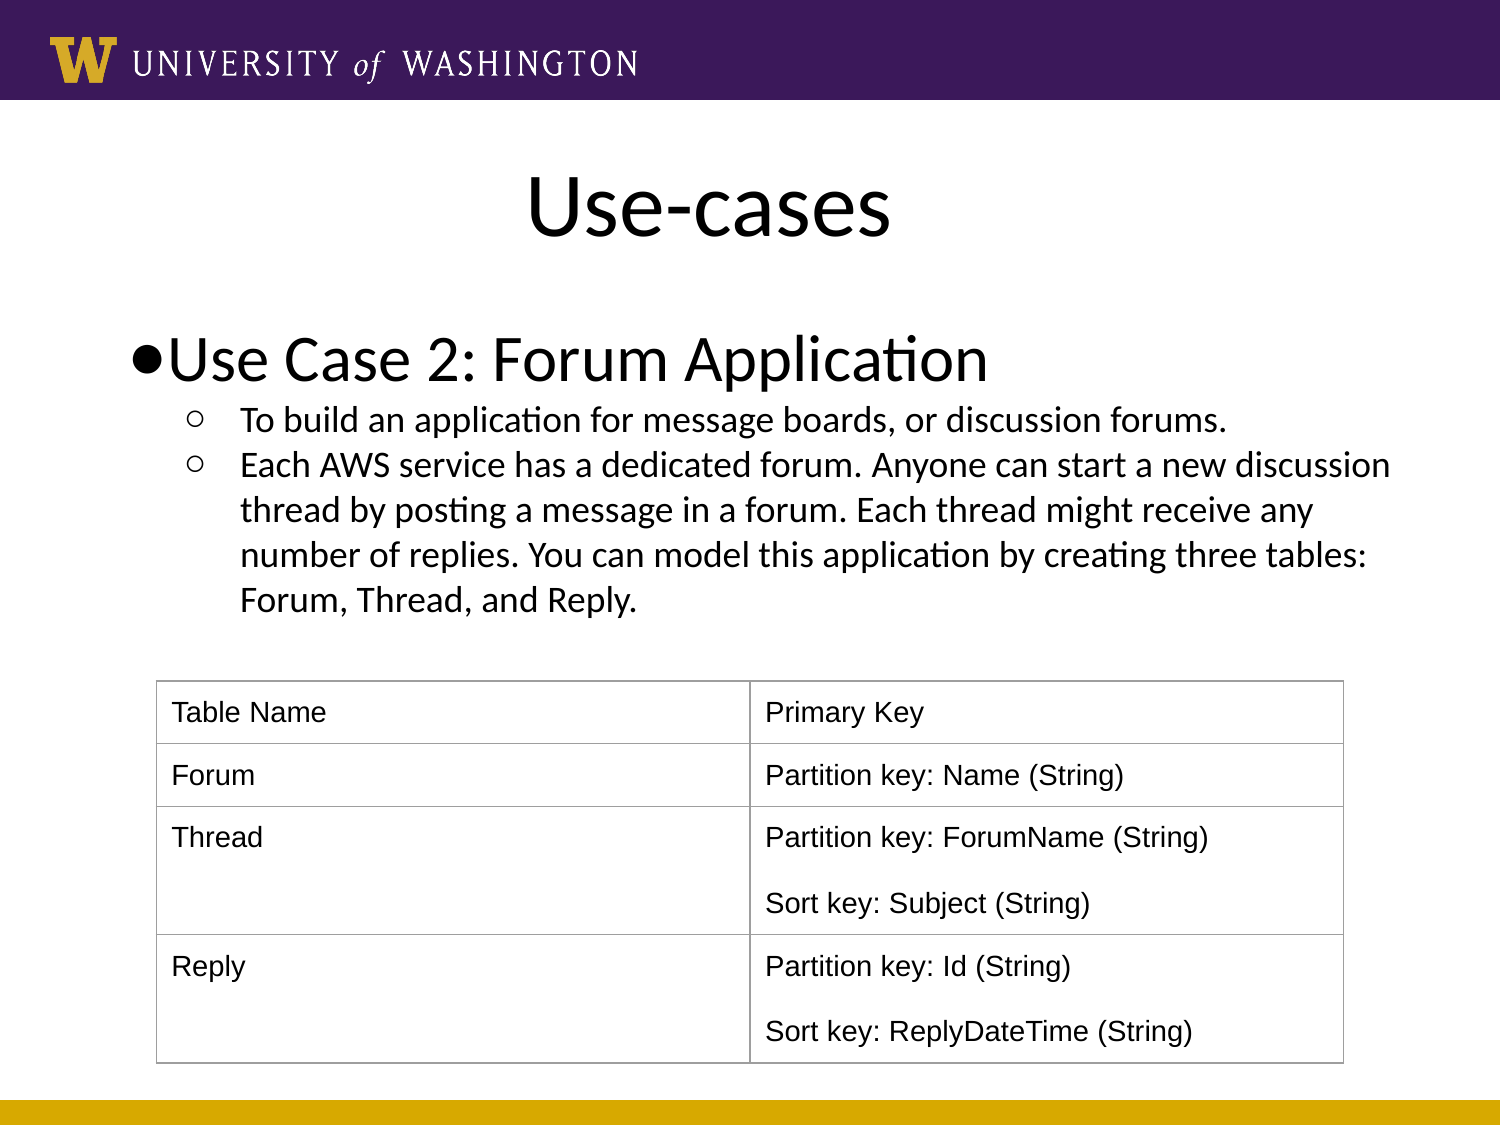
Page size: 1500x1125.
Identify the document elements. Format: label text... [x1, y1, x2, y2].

picture [50, 37, 637, 84]
table_header Table Name [157, 682, 749, 743]
list Use Case 2: Forum Application To build an application for message boards, or discussion forums. Each AWS service has a dedicated forum. Anyone can start a new discussion thread by posting a message in a forum. Each thread might receive any number of replies. You can model this application by creating three tables: Forum, Thread, and Reply. [75, 299, 1425, 1005]
table_cell Reply [157, 935, 749, 1062]
slide_number [1074, 1042, 1425, 1103]
table_cell Thread [157, 807, 749, 934]
table_cell Partition key: Name (String) [751, 744, 1343, 806]
table_cell Partition key: ForumName (String) Sort key: Subject (String) [751, 807, 1343, 934]
table_header Primary Key [751, 682, 1343, 743]
title Use-cases [75, 125, 1425, 275]
table_cell Forum [157, 744, 749, 806]
table_cell Partition key: Id (String) Sort key: ReplyDateTime (String) [751, 935, 1343, 1062]
